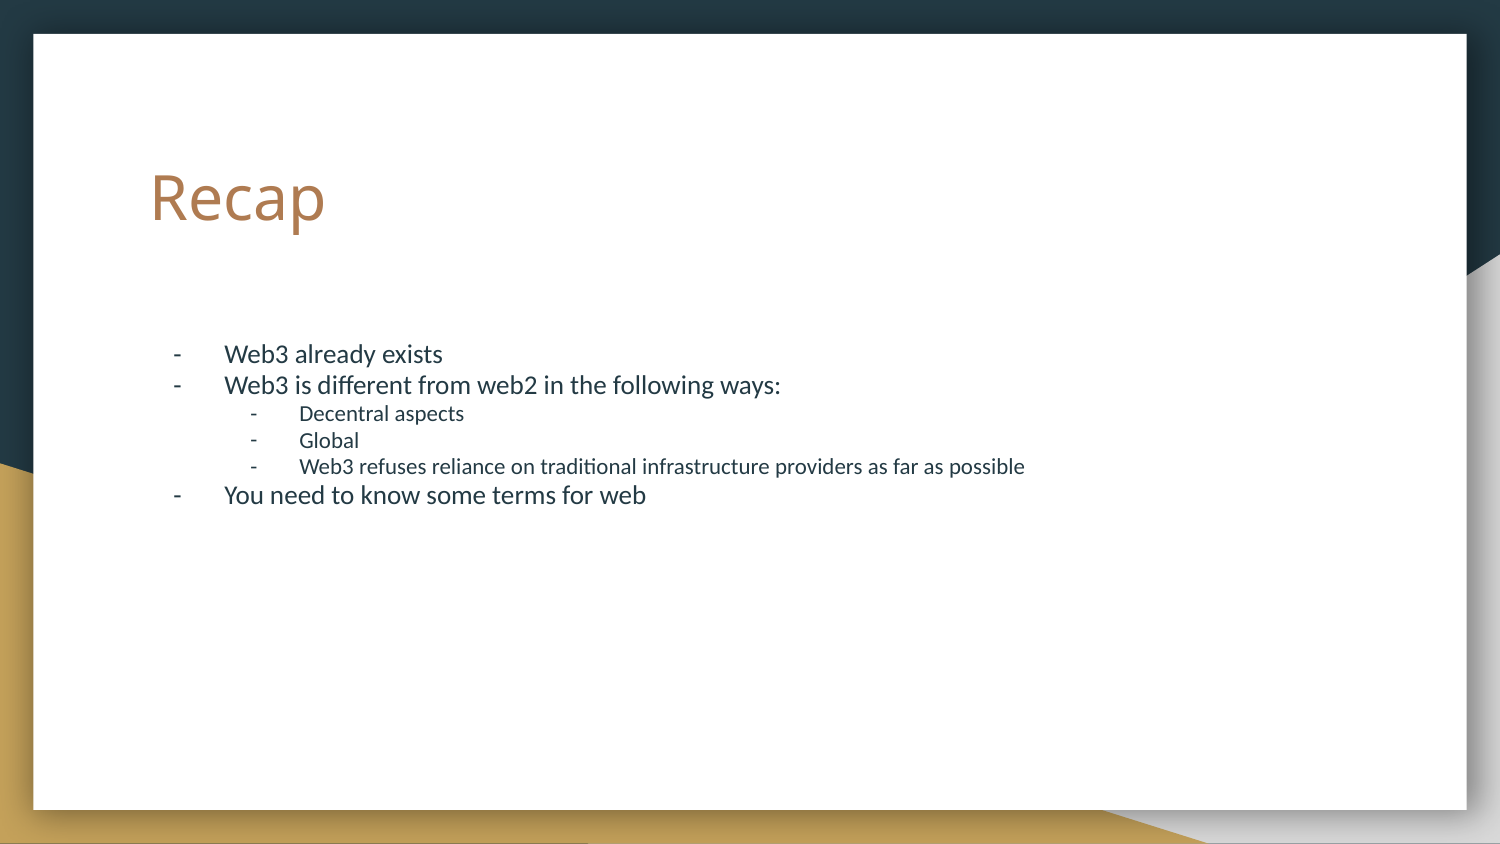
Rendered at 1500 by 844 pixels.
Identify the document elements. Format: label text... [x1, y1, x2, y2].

list Web3 already exists Web3 is different from web2 in the following ways: Decentral aspects Global Web3 refuses reliance on traditional infrastructure providers as far as possible You need to know some terms for web [134, 323, 1366, 726]
title Recap [134, 138, 1366, 296]
